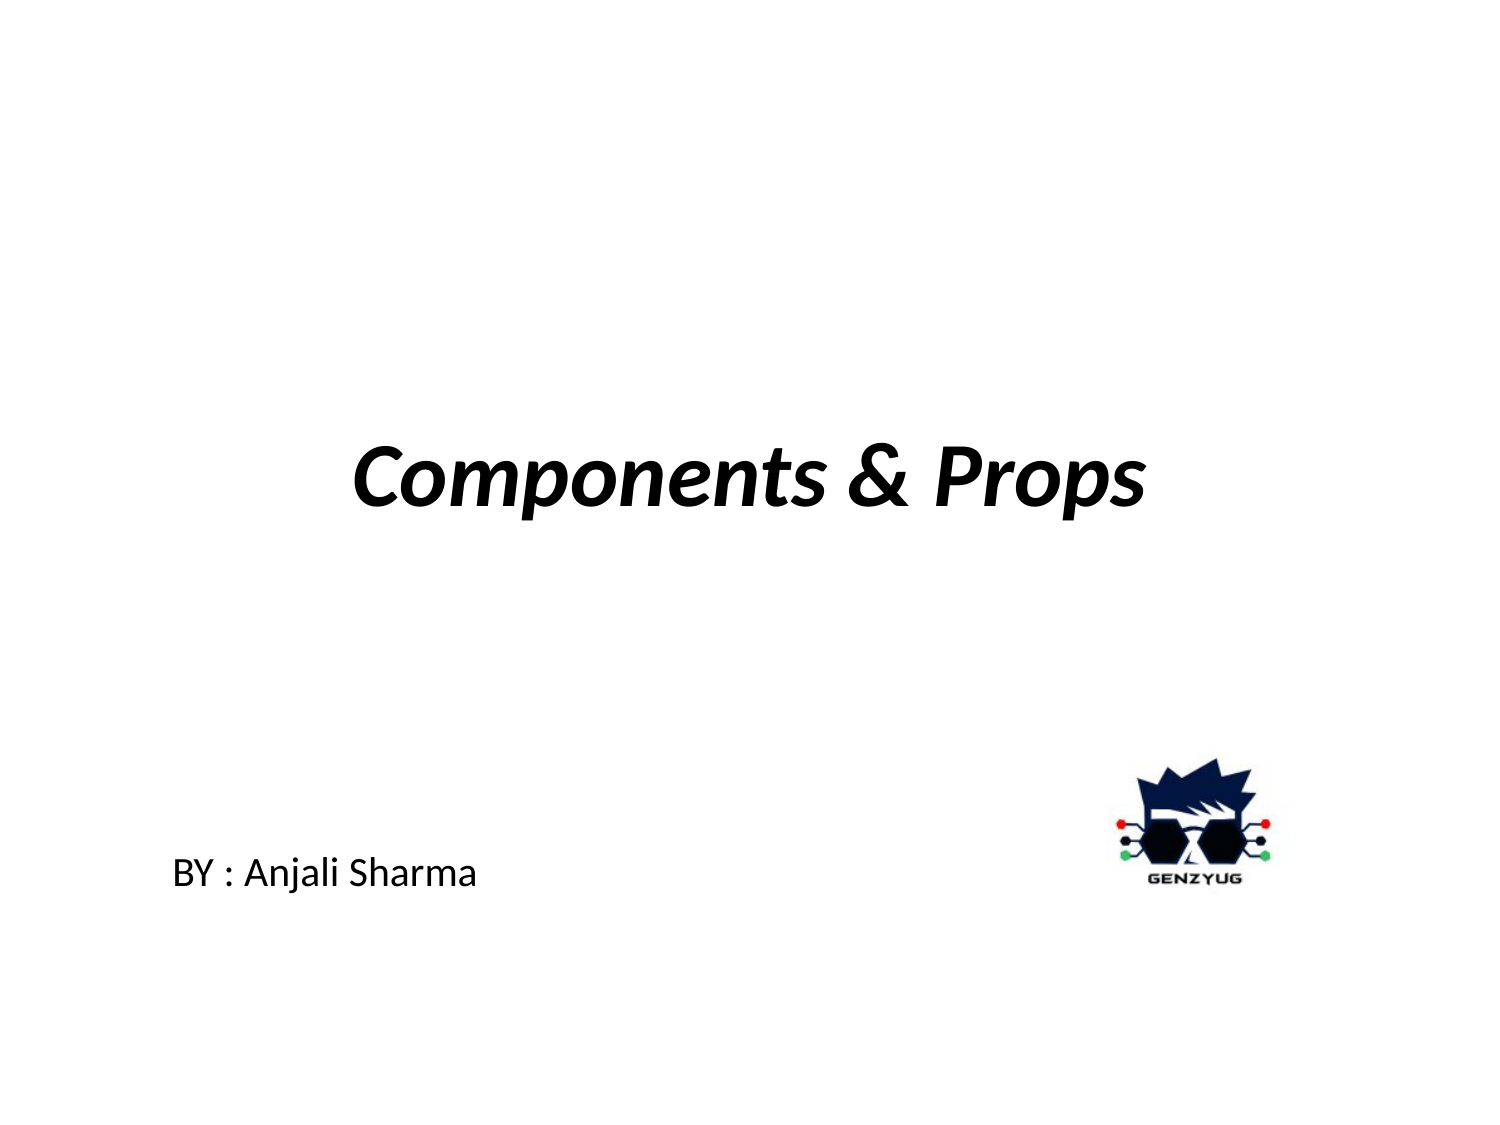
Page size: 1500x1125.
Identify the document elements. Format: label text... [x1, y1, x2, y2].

picture [1068, 703, 1320, 955]
subtitle BY : Anjali Sharma [0, 837, 855, 1125]
title Components & Props [112, 349, 1388, 591]
